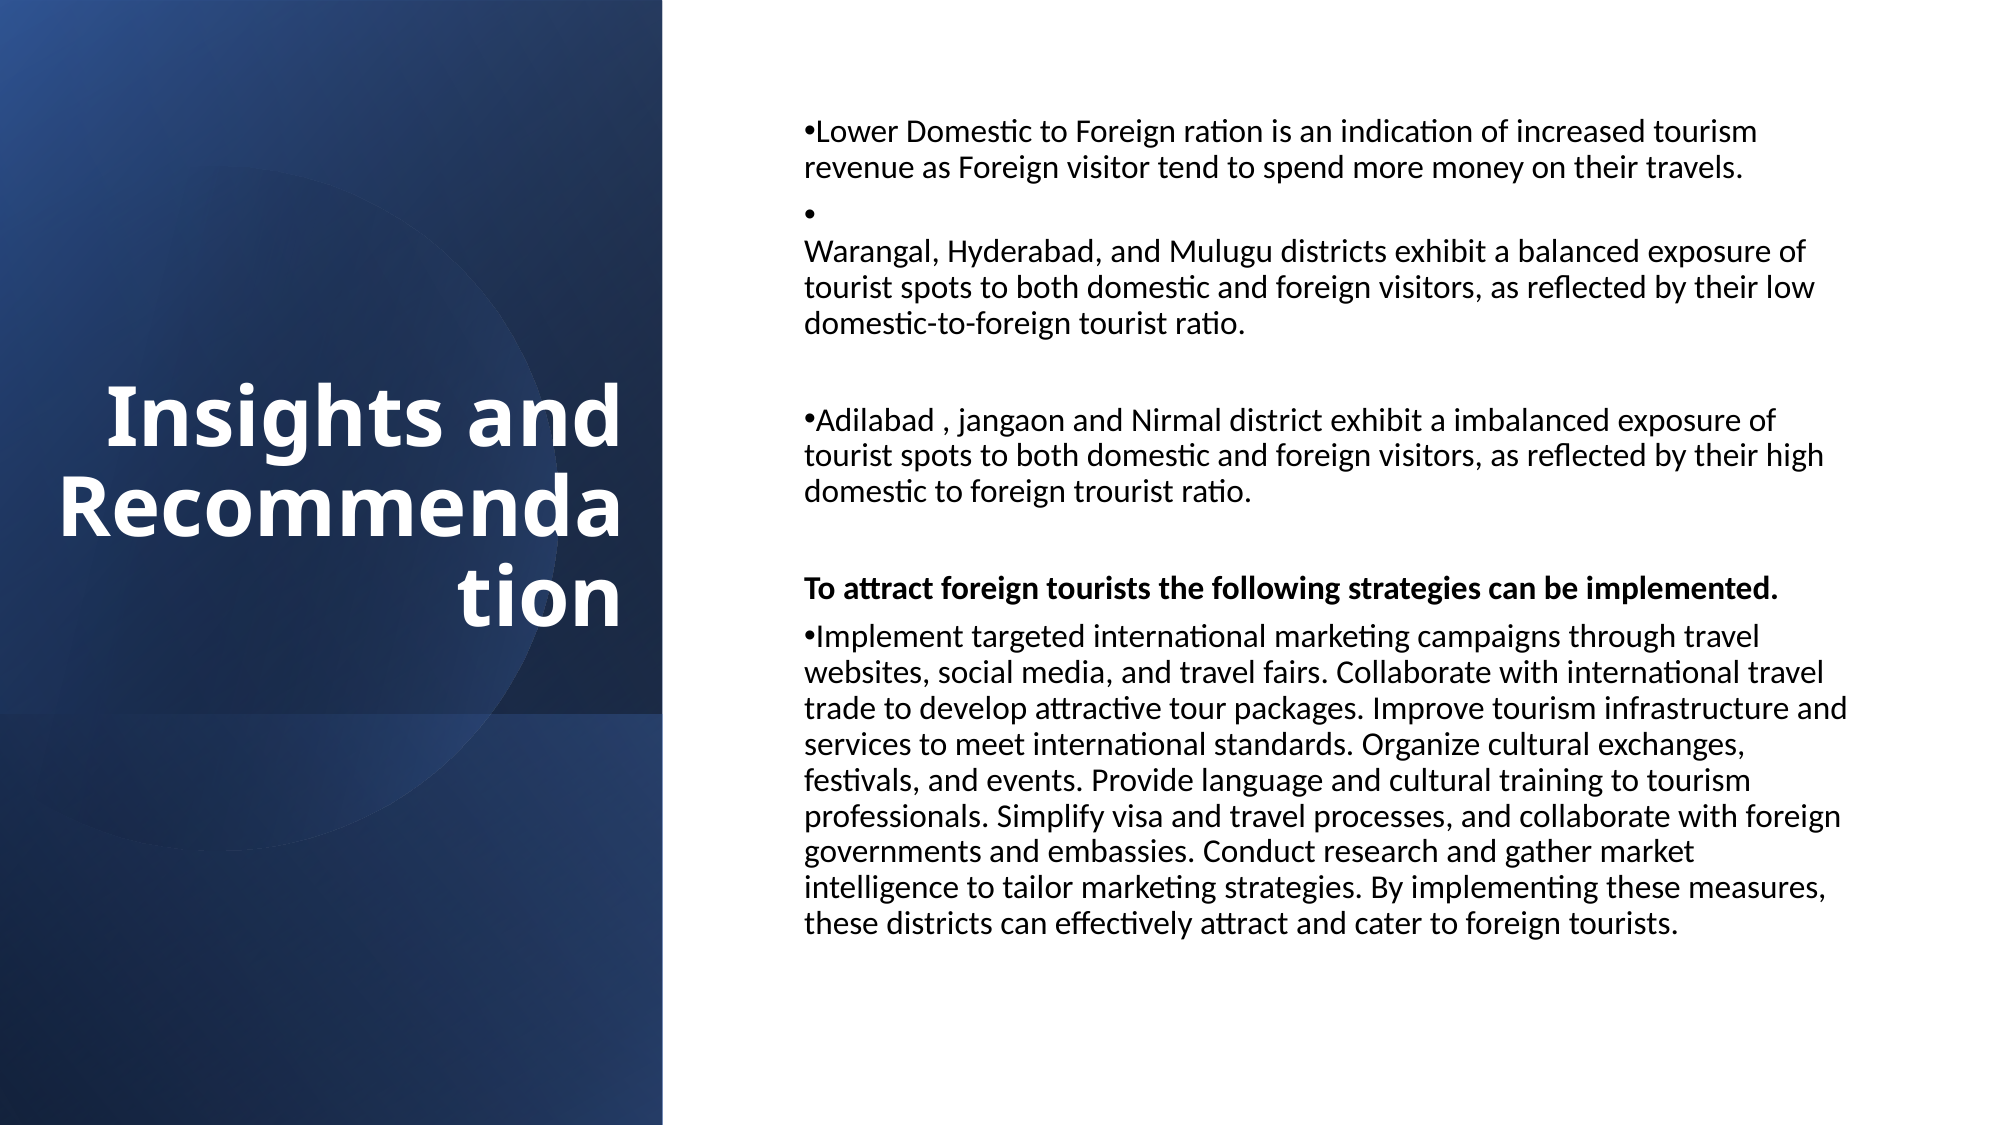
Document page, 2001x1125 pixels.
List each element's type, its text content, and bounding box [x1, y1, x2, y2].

text_box Lower Domestic to Foreign ration is an indication of increased tourism revenue as Foreign visitor tend to spend more money on their travels. Warangal, Hyderabad, and Mulugu districts exhibit a balanced exposure of tourist spots to both domestic and foreign visitors, as reflected by their low domestic-to-foreign tourist ratio. Adilabad , jangaon and Nirmal district exhibit a imbalanced exposure of tourist spots to both domestic and foreign visitors, as reflected by their high domestic to foreign trourist ratio. To attract foreign tourists the following strategies can be implemented. Implement targeted international marketing campaigns through travel websites, social media, and travel fairs. Collaborate with international travel trade to develop attractive tour packages. Improve tourism infrastructure and services to meet international standards. Organize cultural exchanges, festivals, and events. Provide language and cultural training to tourism professionals. Simplify visa and travel processes, and collaborate with foreign governments and embassies. Conduct research and gather market intelligence to tailor marketing strategies. By implementing these measures, these districts can effectively attract and cater to foreign tourists. [789, 106, 1865, 1017]
text_box [663, 0, 2000, 1125]
text_box Insights and Recommendation [18, 96, 640, 652]
text_box [0, 0, 663, 1124]
